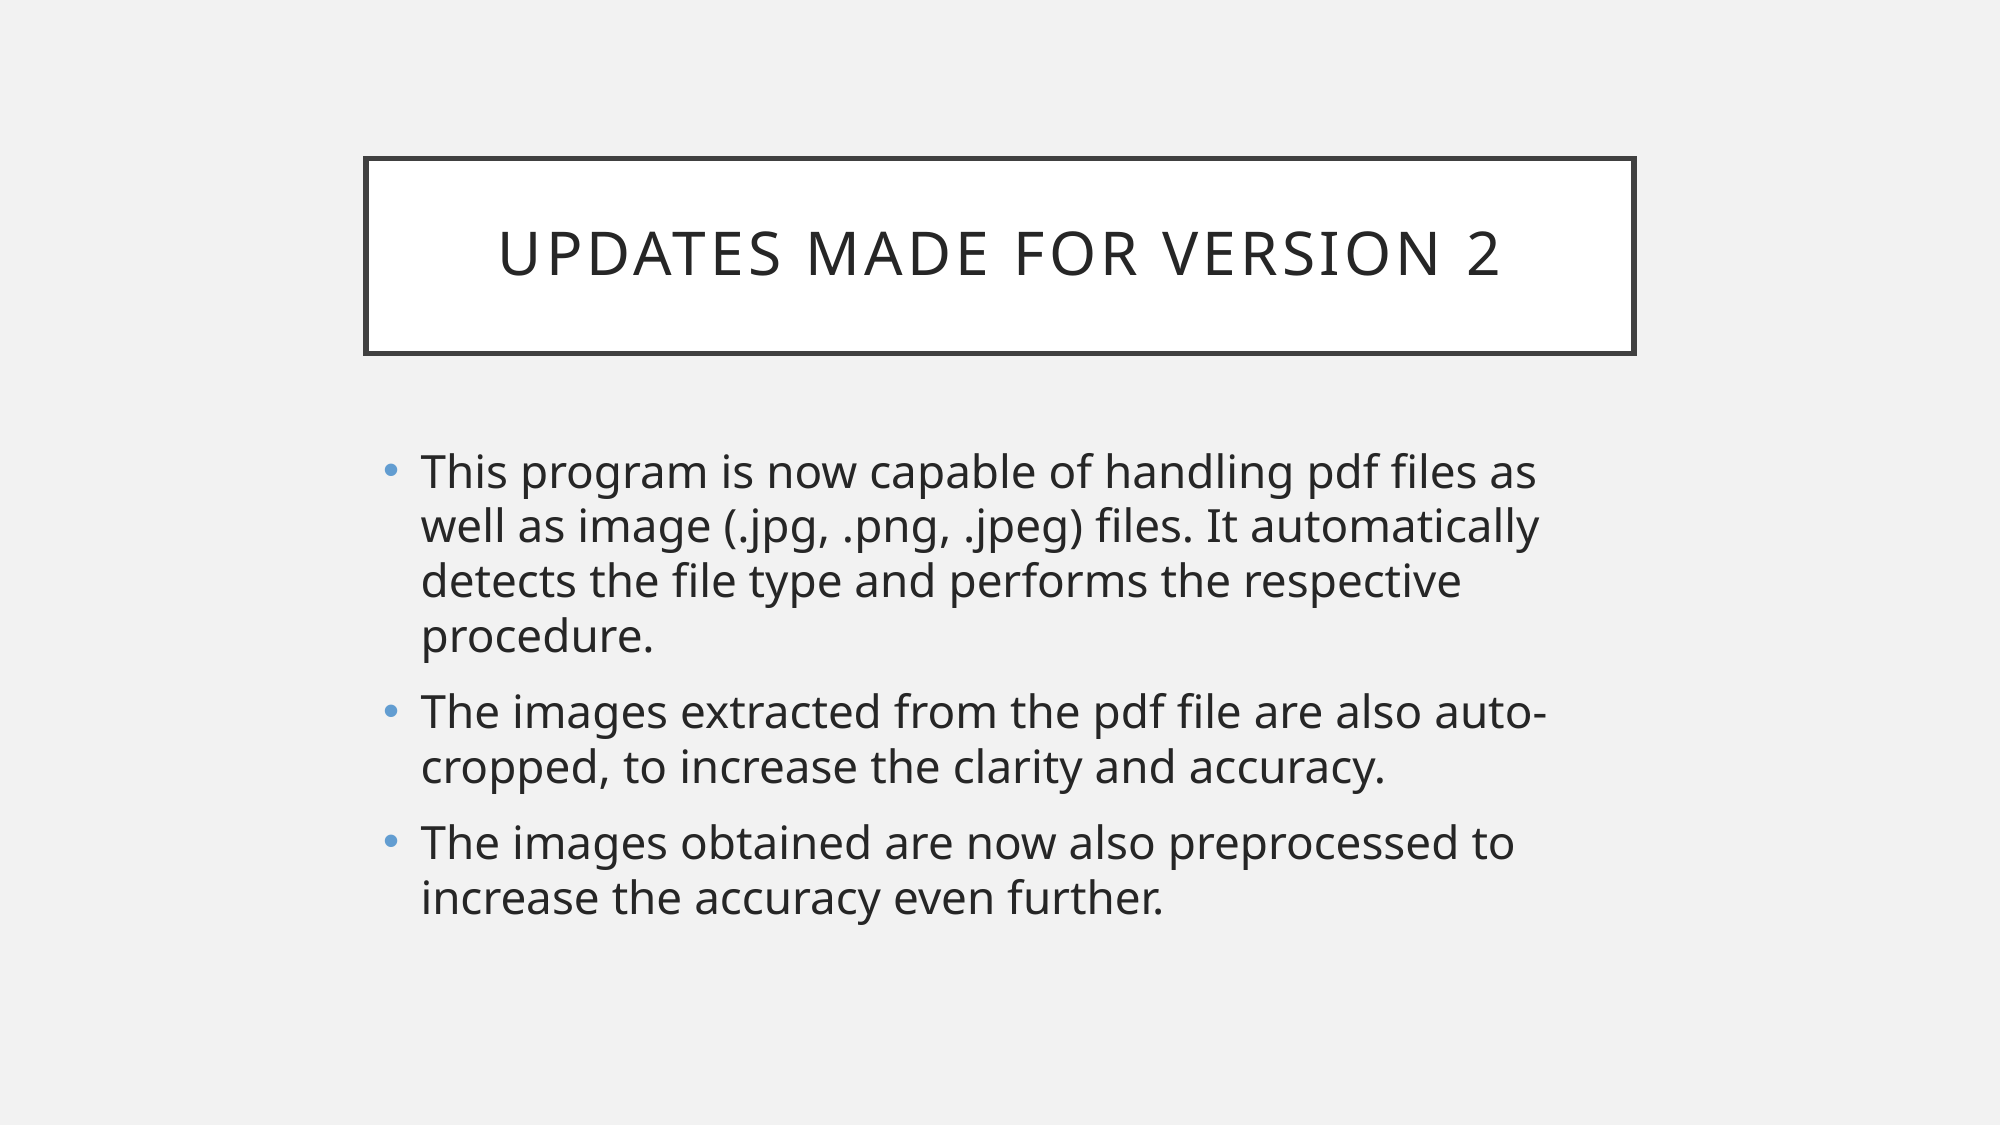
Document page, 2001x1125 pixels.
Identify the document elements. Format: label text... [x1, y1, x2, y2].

title UPDATES MADE FOR VERSION 2 [363, 156, 1637, 356]
list This program is now capable of handling pdf files as well as image (.jpg, .png, .jpeg) files. It automatically detects the file type and performs the respective procedure. The images extracted from the pdf file are also auto-cropped, to increase the clarity and accuracy. The images obtained are now also preprocessed to increase the accuracy even further. [368, 434, 1634, 973]
